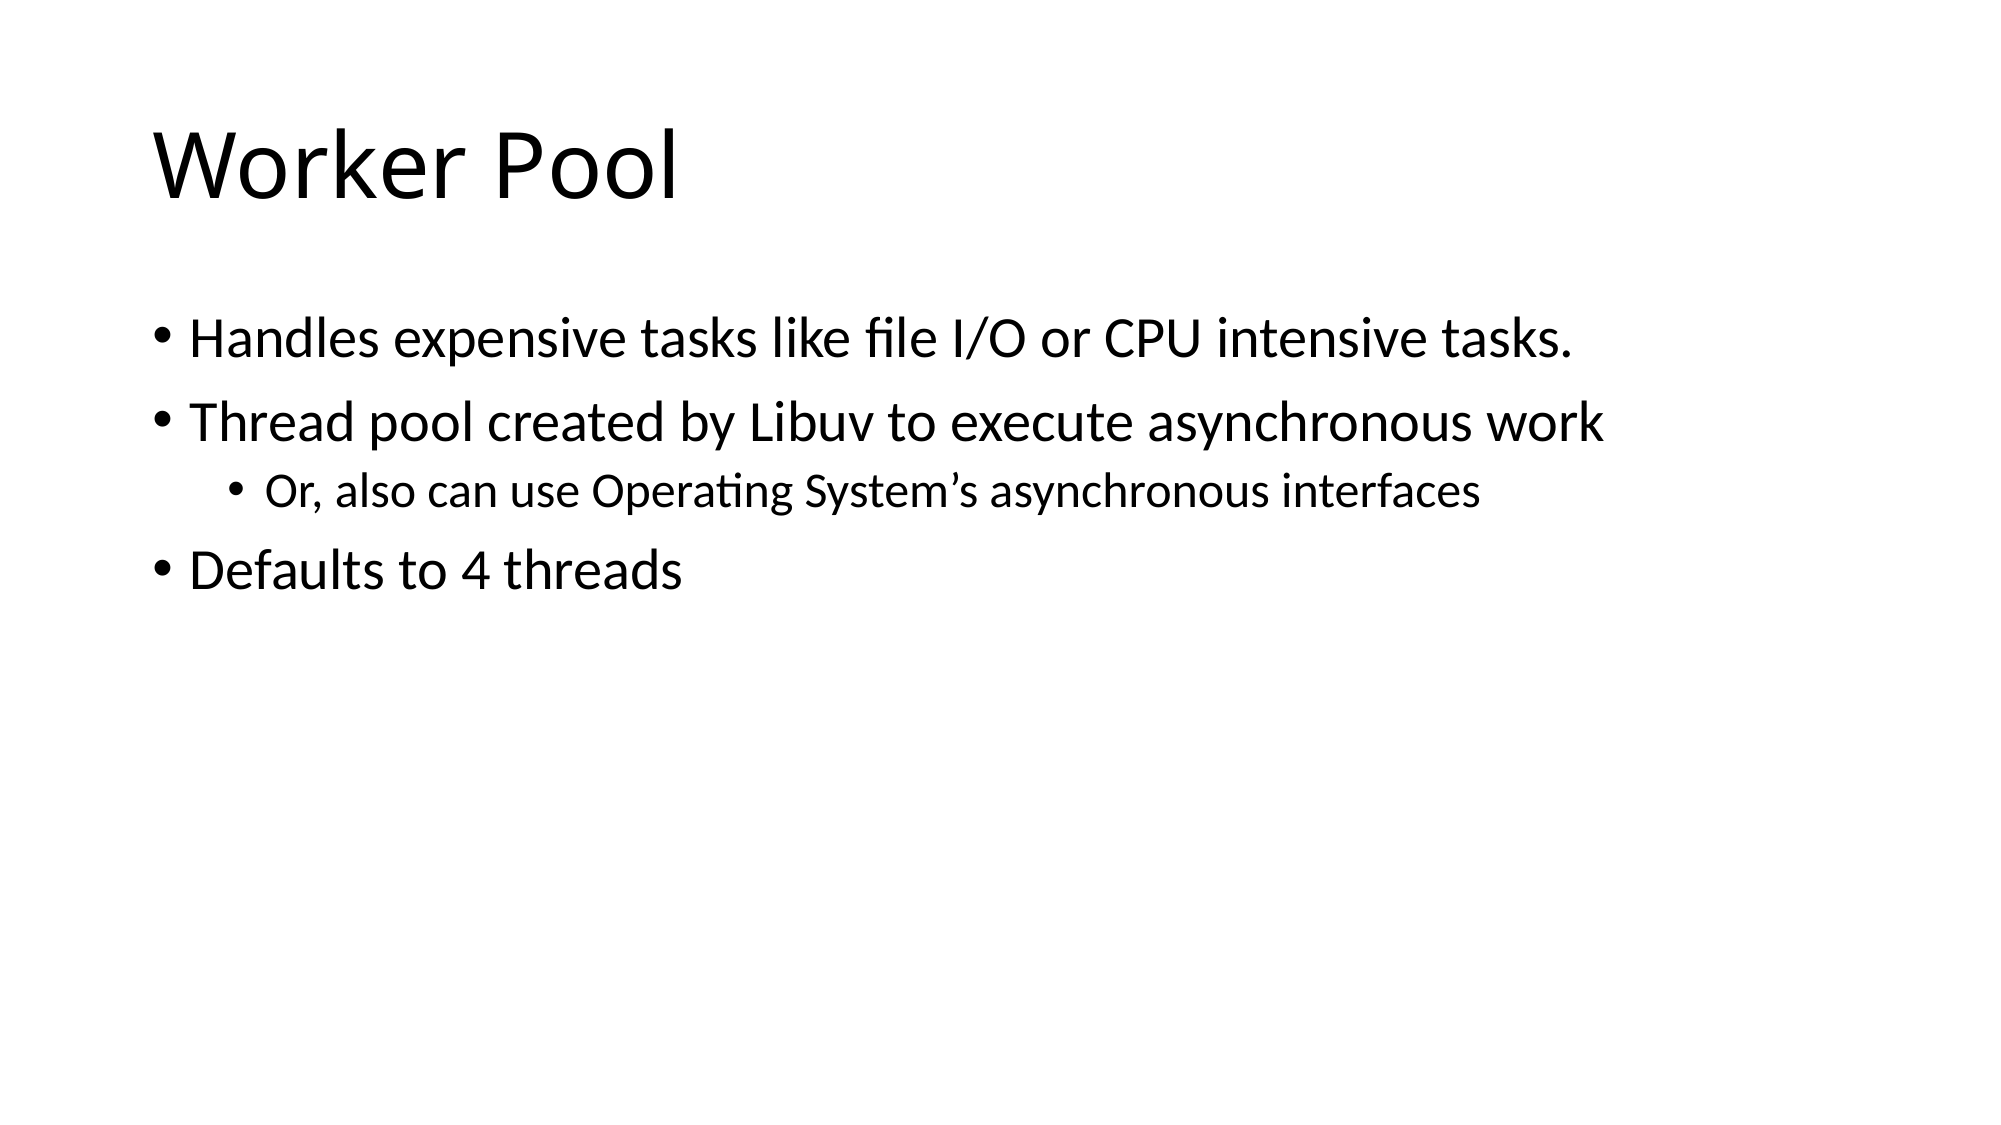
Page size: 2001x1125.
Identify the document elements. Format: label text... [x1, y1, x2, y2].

list Handles expensive tasks like file I/O or CPU intensive tasks. Thread pool created by Libuv to execute asynchronous work Or, also can use Operating System’s asynchronous interfaces Defaults to 4 threads [137, 299, 1863, 1014]
title Worker Pool [137, 59, 1863, 278]
